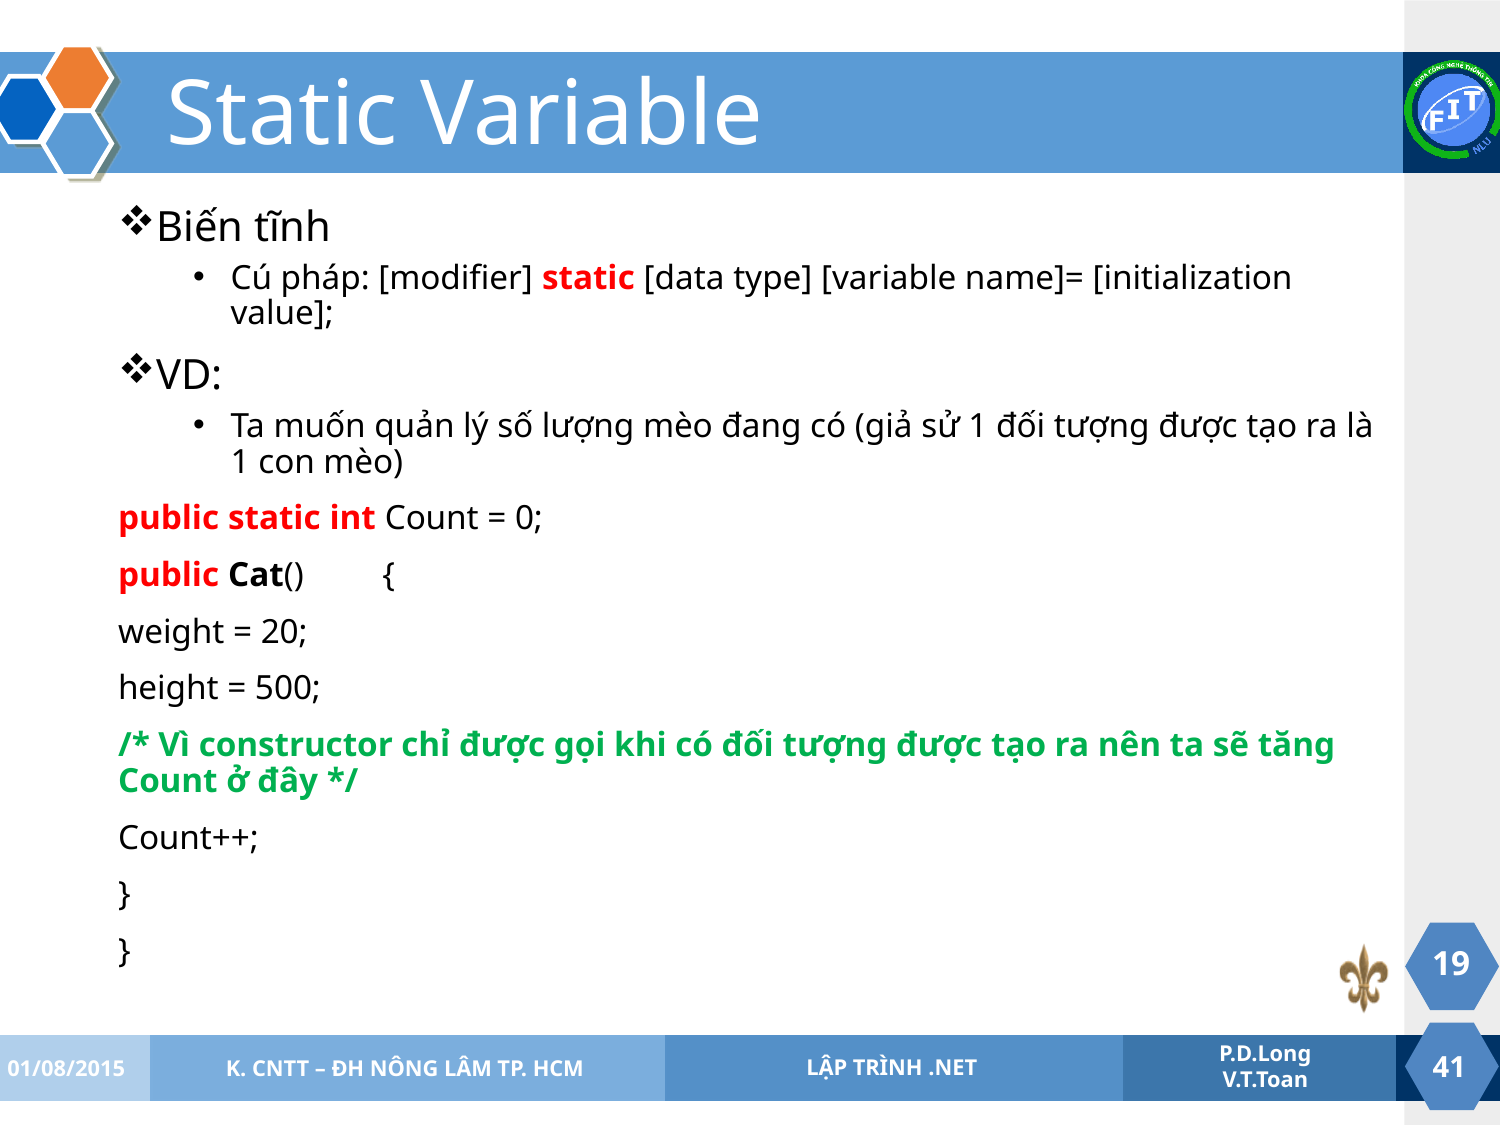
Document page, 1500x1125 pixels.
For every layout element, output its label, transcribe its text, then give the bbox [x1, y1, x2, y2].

title Static Variable [151, 59, 1397, 173]
footer K. CNTT – ĐH NÔNG LÂM TP. HCM [151, 1039, 659, 1100]
list Biến tĩnh Cú pháp: [modifier] static [data type] [variable name]= [initialization value]; VD: Ta muốn quản lý số lượng mèo đang có (giả sử 1 đối tượng được tạo ra là 1 con mèo) public static int Count = 0; public Cat() { weight = 20; height = 500; /* Vì constructor chỉ được gọi khi có đối tượng được tạo ra nên ta sẽ tăng Count ở đây */ Count++; } } [103, 197, 1397, 1014]
slide_number 19 [1405, 935, 1497, 996]
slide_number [0, 1038, 158, 1098]
picture [1404, 60, 1500, 159]
